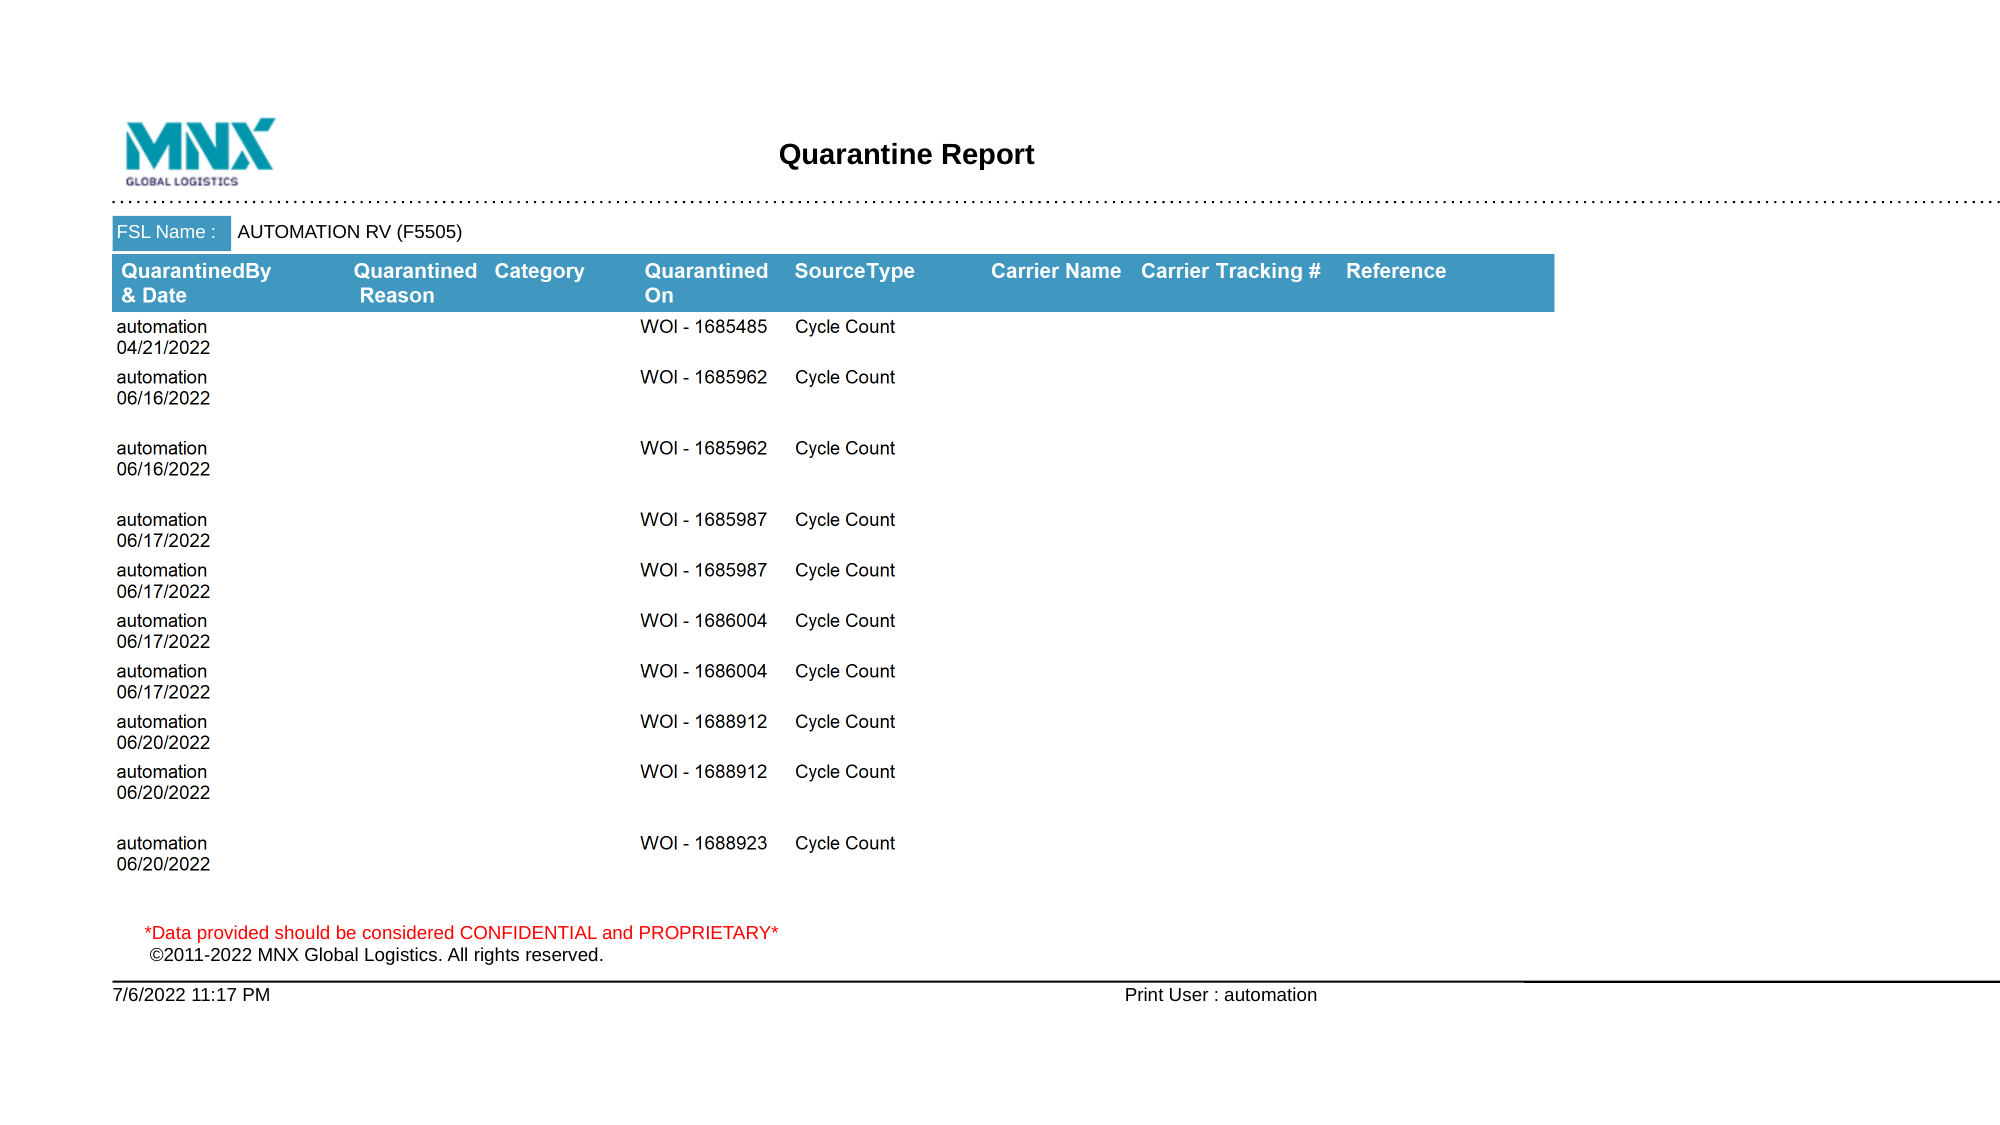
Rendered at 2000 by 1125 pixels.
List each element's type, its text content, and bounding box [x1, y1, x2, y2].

text_box 7/6/2022 11:17 PM [112, 983, 343, 1013]
text_box *Data provided should be considered CONFIDENTIAL and PROPRIETARY* [144, 920, 1158, 942]
picture [112, 115, 323, 188]
text_box ©2011-2022 MNX Global Logistics. All rights reserved. [144, 942, 1158, 964]
picture [112, 254, 1555, 900]
text_box AUTOMATION RV (F5505) [233, 215, 669, 252]
text_box Print User : automation [1055, 983, 1387, 1013]
text_box Quarantine Report [562, 131, 1252, 173]
text_box FSL Name : [112, 215, 232, 252]
